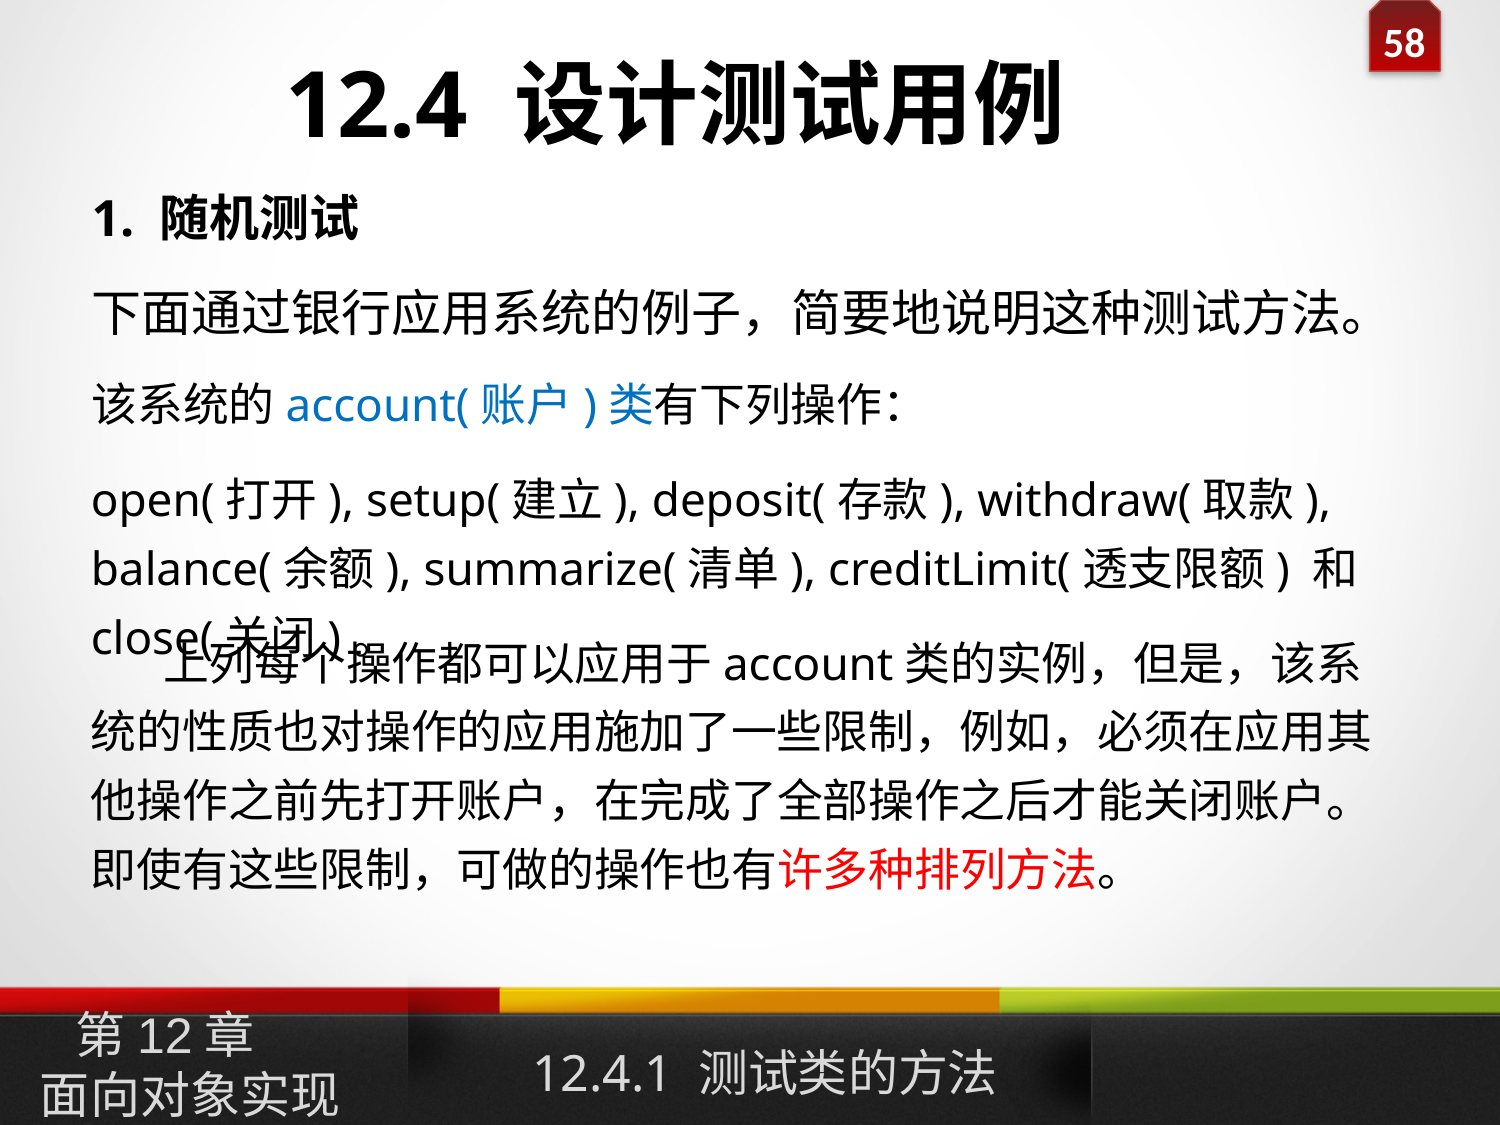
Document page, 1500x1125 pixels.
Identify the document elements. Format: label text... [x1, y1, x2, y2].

text_box 上列每个操作都可以应用于account类的实例，但是，该系统的性质也对操作的应用施加了一些限制，例如，必须在应用其他操作之前先打开账户，在完成了全部操作之后才能关闭账户。即使有这些限制，可做的操作也有许多种排列方法。 [76, 613, 1407, 903]
text_box open(打开), setup(建立), deposit(存款), withdraw(取款), balance(余额), summarize(清单), creditLimit(透支限额) 和 close(关闭)。 [76, 449, 1410, 671]
picture [0, 0, 1500, 1125]
text_box 12.4.1 测试类的方法 [458, 1032, 1073, 1111]
text_box 该系统的account(账户)类有下列操作： [76, 368, 1117, 439]
title 12.4 设计测试用例 [0, 6, 1351, 195]
text_box 下面通过银行应用系统的例子，简要地说明这种测试方法。 [76, 274, 1447, 349]
text_box 1. 随机测试 [76, 179, 902, 255]
